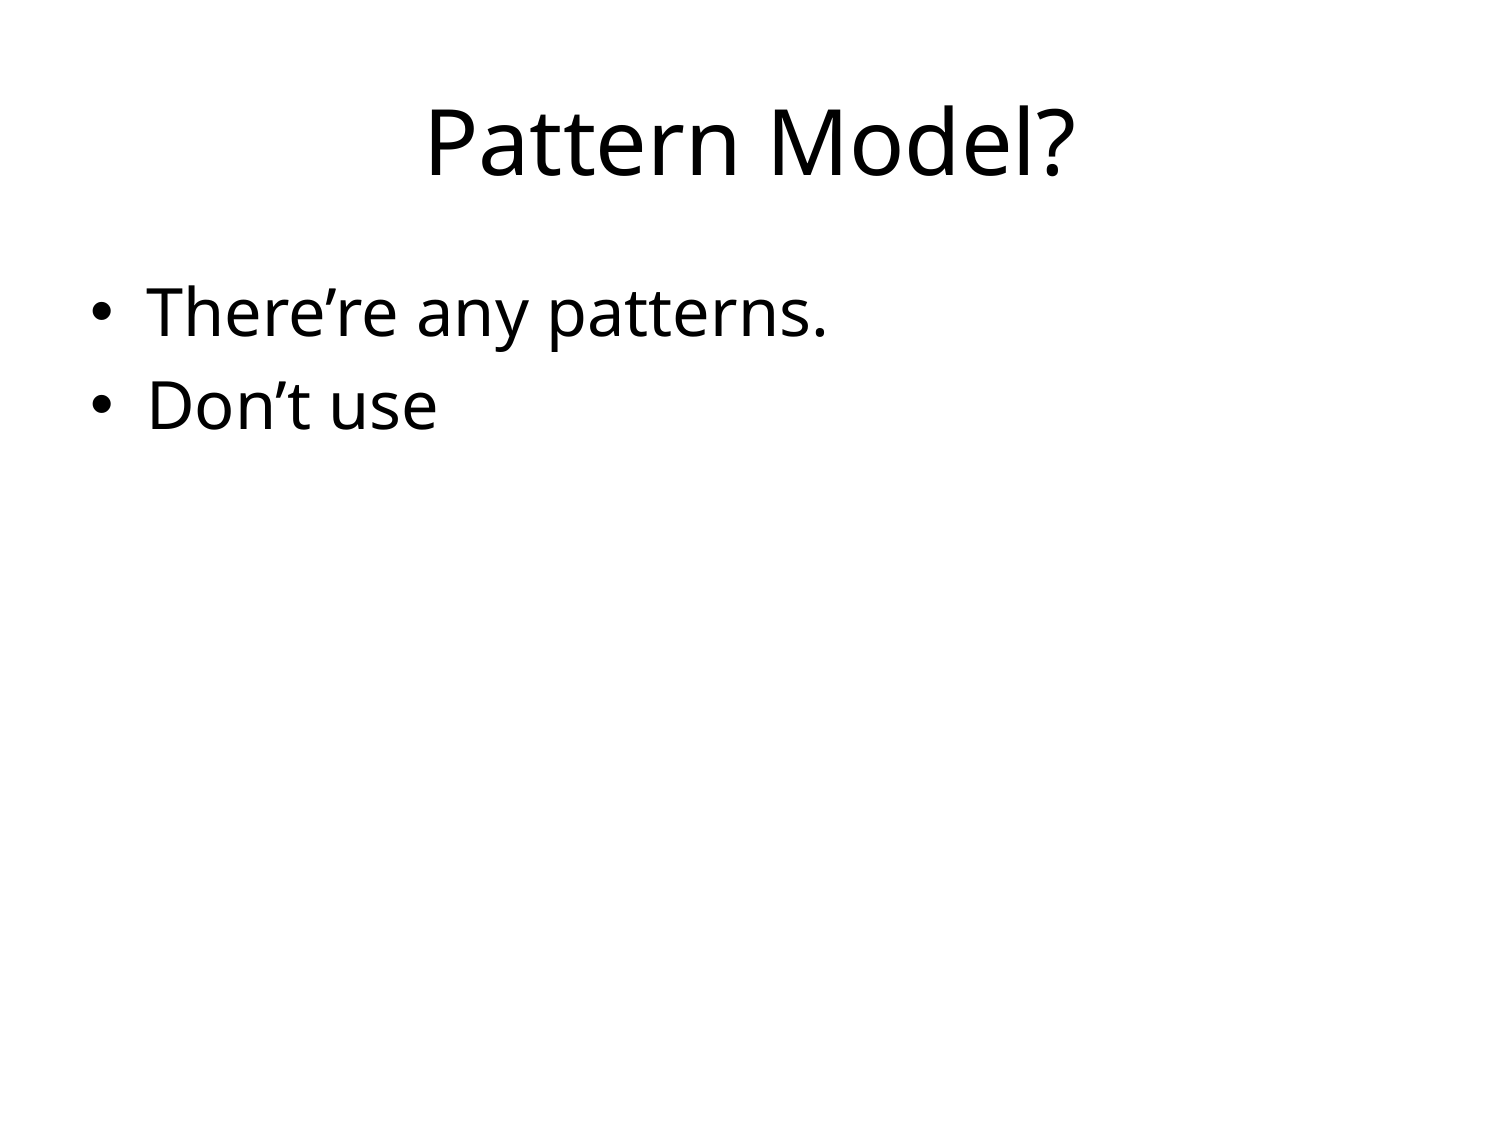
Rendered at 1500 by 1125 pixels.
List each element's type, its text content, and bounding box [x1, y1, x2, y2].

list There’re any patterns. Don’t use [75, 262, 1425, 1005]
title Pattern Model? [75, 45, 1425, 233]
